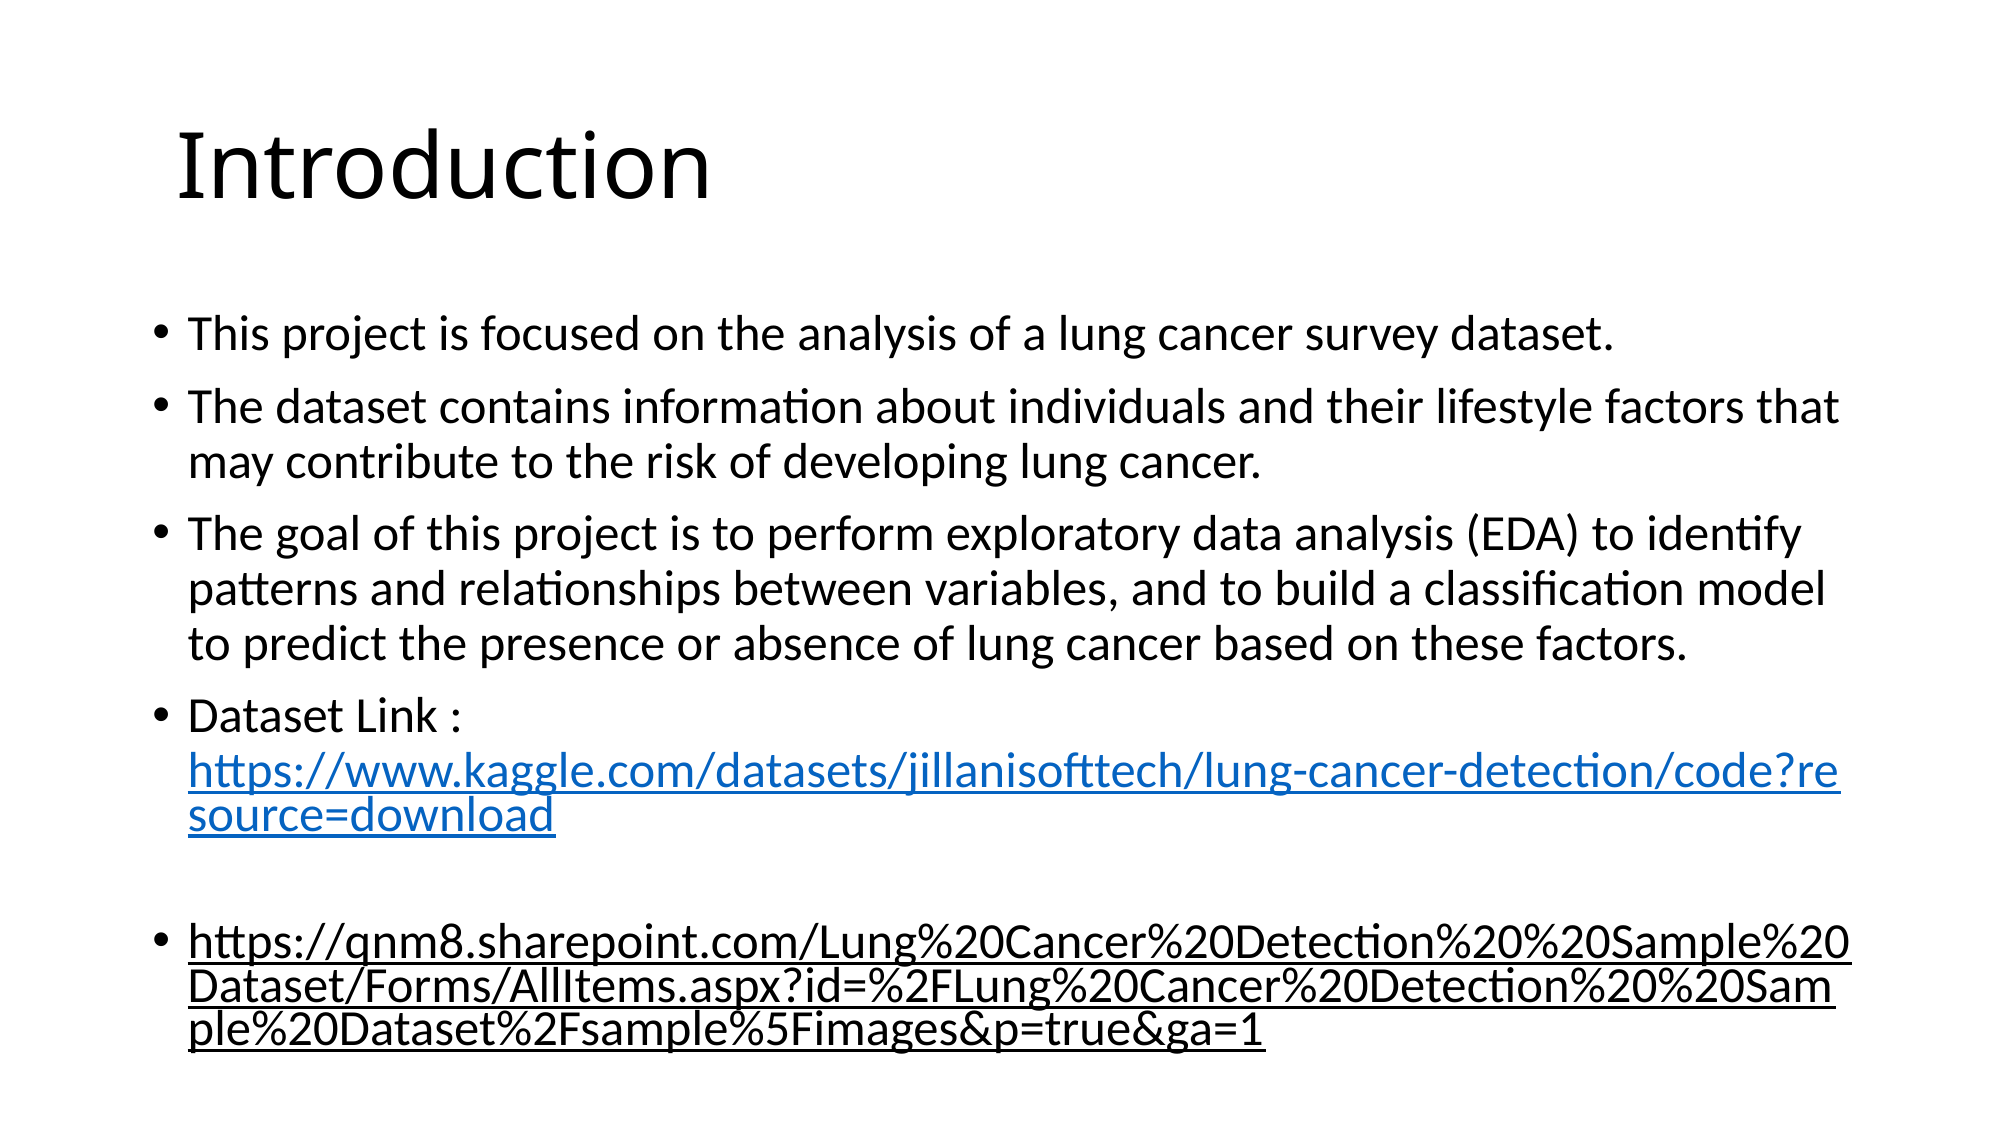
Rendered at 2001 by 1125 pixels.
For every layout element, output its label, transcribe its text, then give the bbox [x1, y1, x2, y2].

title Introduction [137, 59, 1863, 278]
list This project is focused on the analysis of a lung cancer survey dataset. The dataset contains information about individuals and their lifestyle factors that may contribute to the risk of developing lung cancer. The goal of this project is to perform exploratory data analysis (EDA) to identify patterns and relationships between variables, and to build a classification model to predict the presence or absence of lung cancer based on these factors. Dataset Link : https://www.kaggle.com/datasets/jillanisofttech/lung-cancer-detection/code?resource=download https://qnm8.sharepoint.com/Lung%20Cancer%20Detection%20%20Sample%20Dataset/Forms/AllItems.aspx?id=%2FLung%20Cancer%20Detection%20%20Sample%20Dataset%2Fsample%5Fimages&p=true&ga=1 [137, 299, 1863, 1014]
